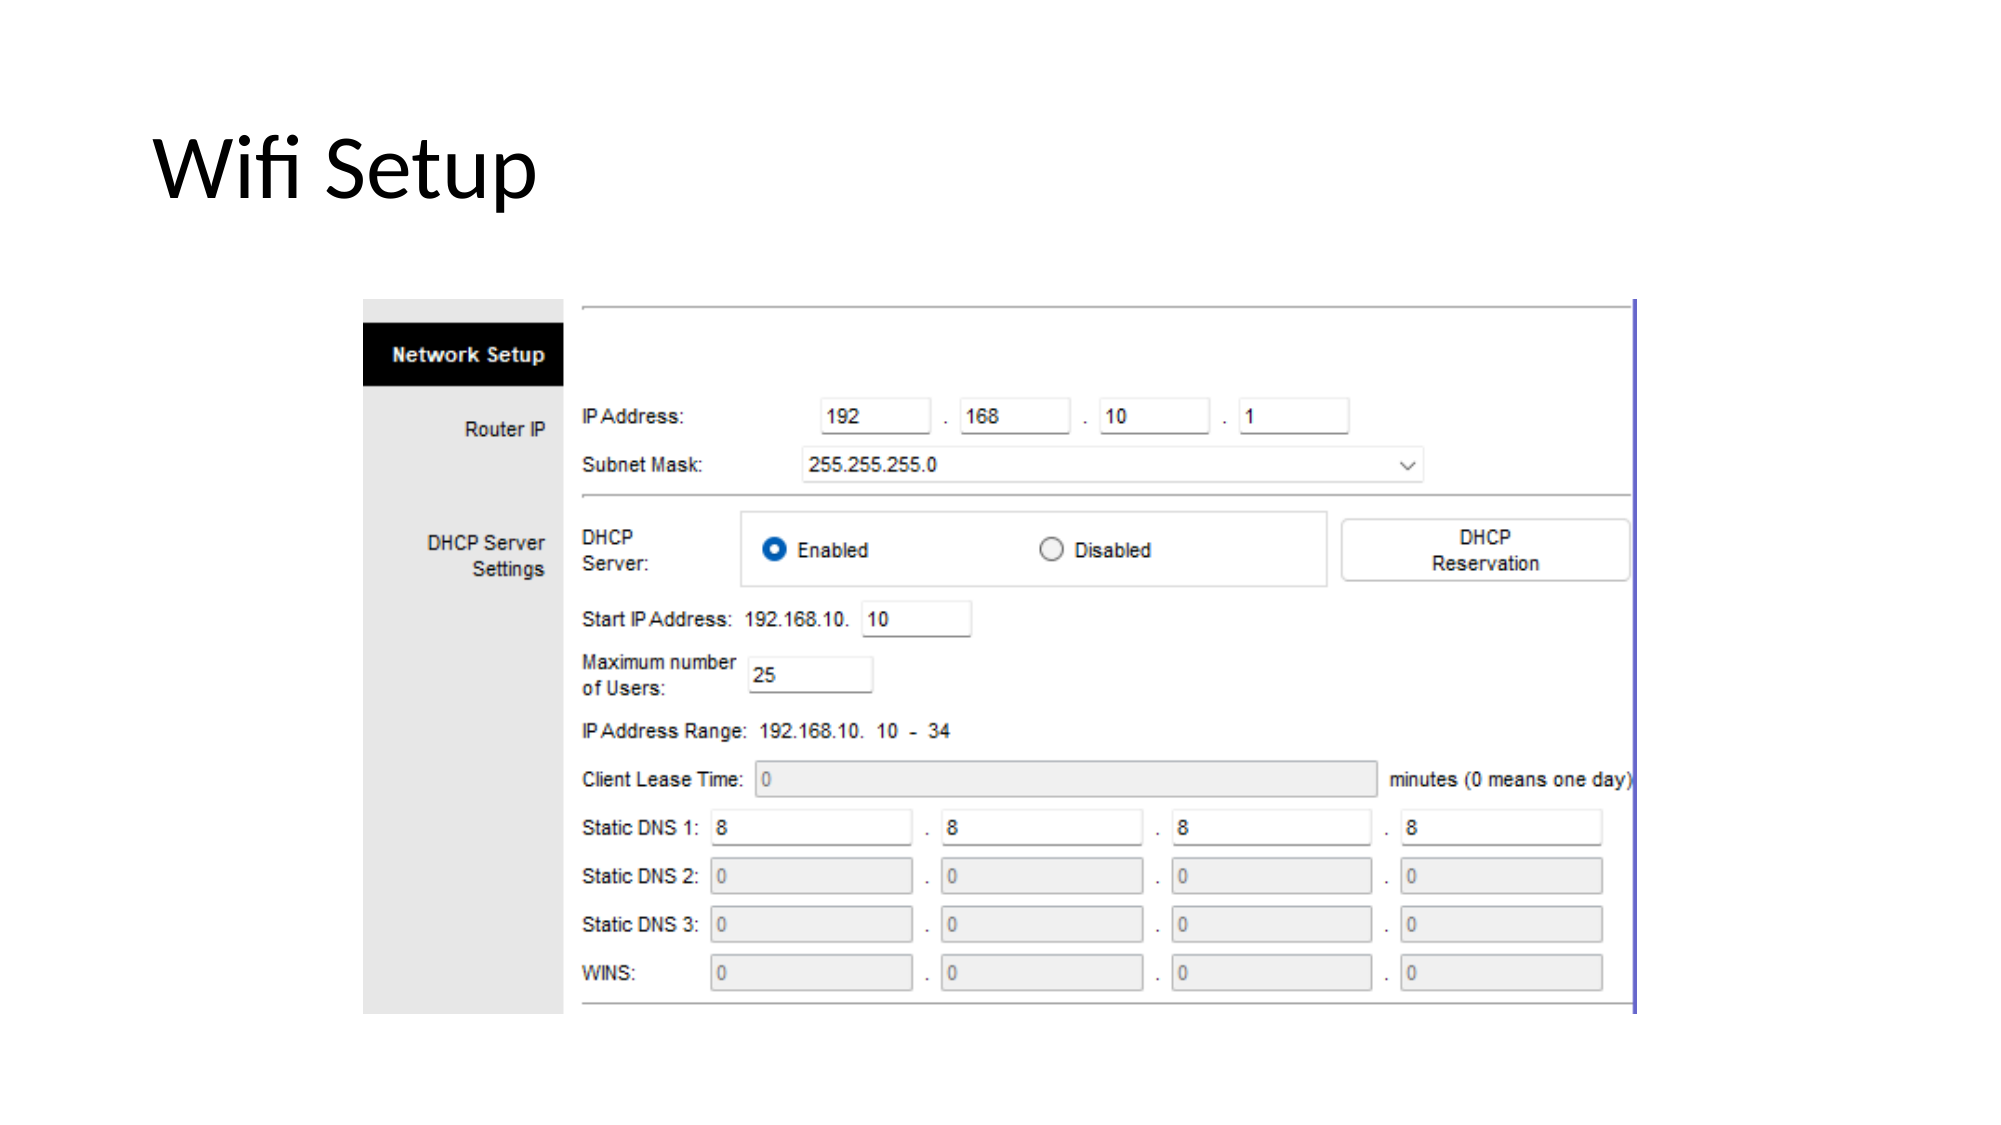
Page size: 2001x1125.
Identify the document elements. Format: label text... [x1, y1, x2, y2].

picture [363, 299, 1637, 1014]
title Wifi Setup [137, 59, 1863, 278]
